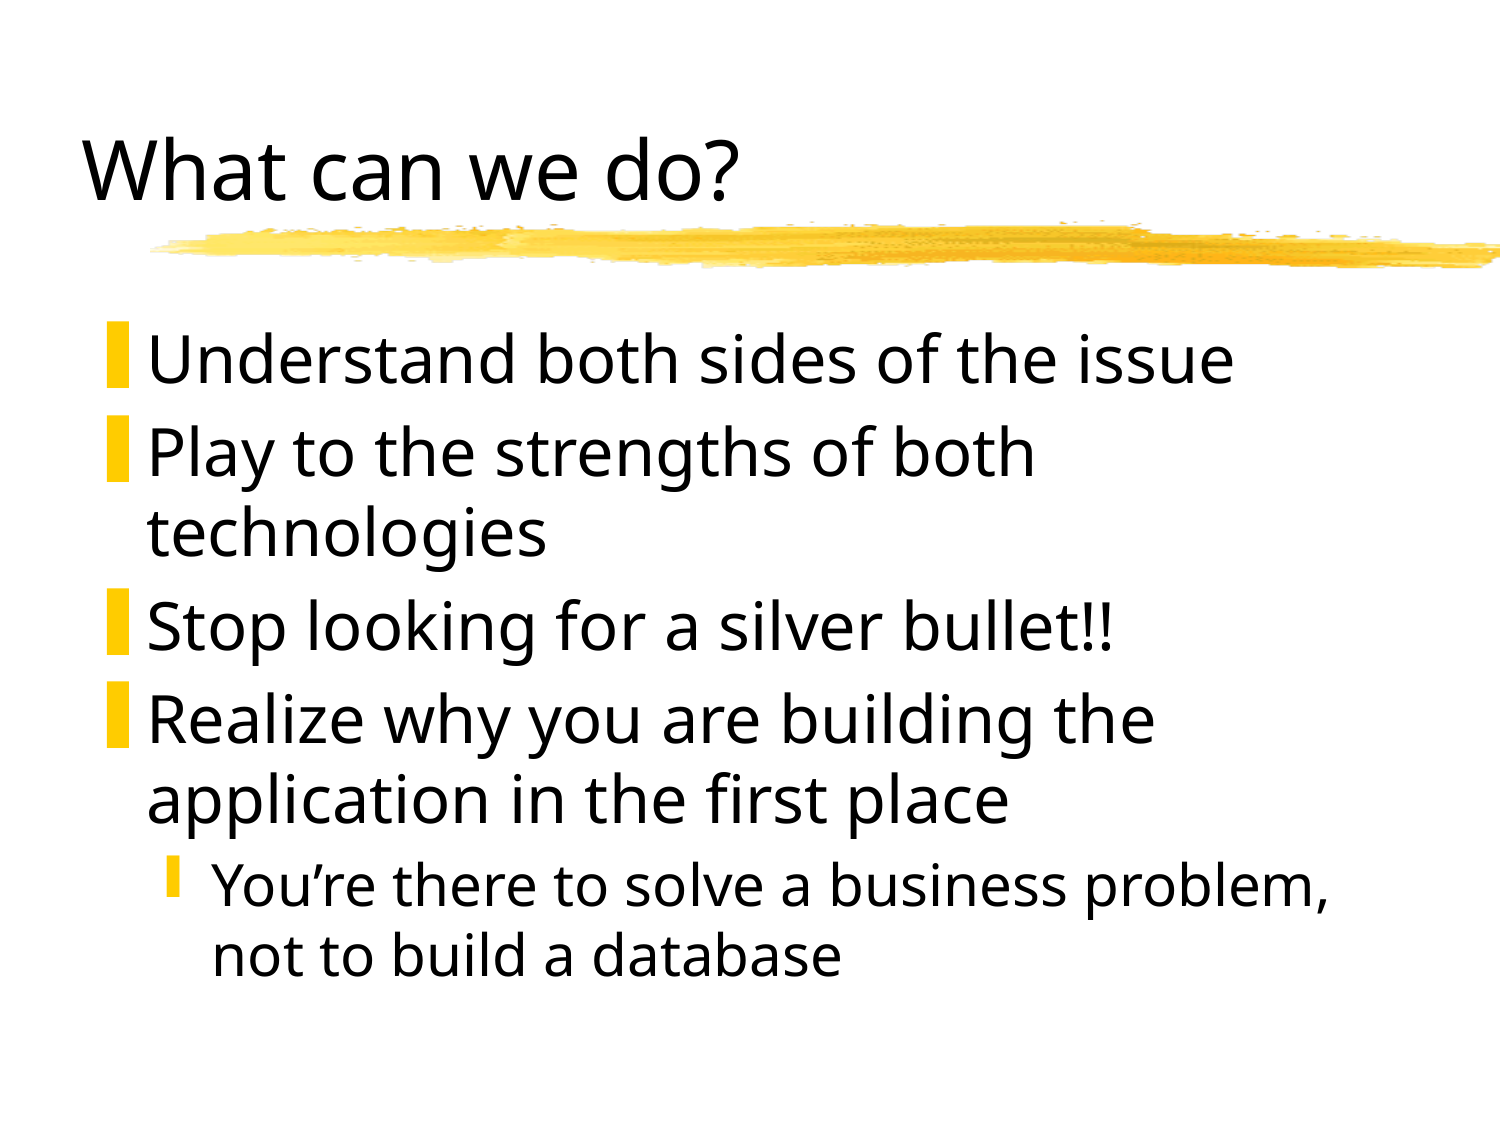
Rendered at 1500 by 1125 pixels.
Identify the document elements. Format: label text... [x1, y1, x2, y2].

title What can we do? [66, 37, 1342, 225]
picture [150, 215, 1500, 279]
list Understand both sides of the issue Play to the strengths of both technologies Stop looking for a silver bullet!! Realize why you are building the application in the first place You’re there to solve a business problem, not to build a database [75, 309, 1417, 994]
